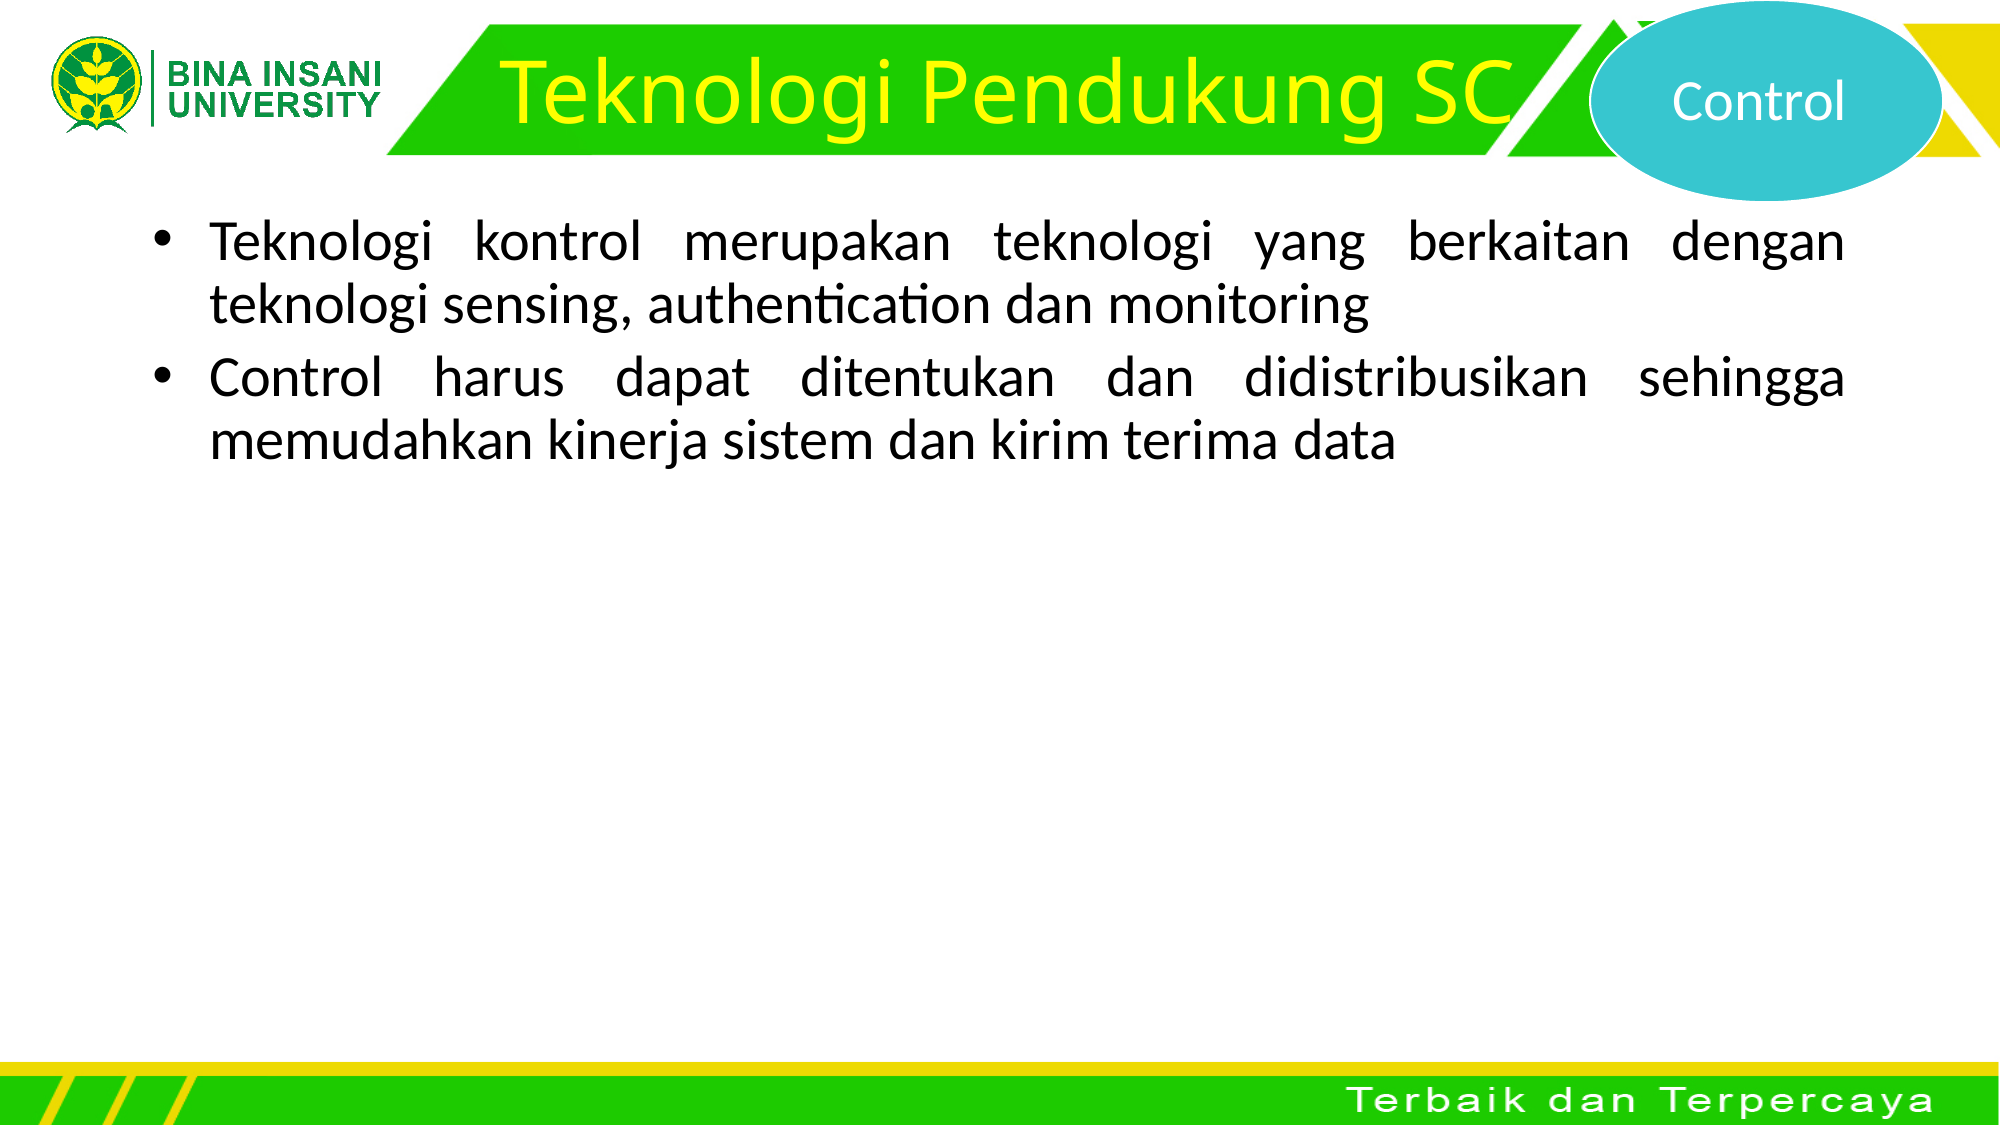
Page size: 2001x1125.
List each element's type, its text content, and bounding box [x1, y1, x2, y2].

picture [0, 0, 2000, 1125]
title Teknologi Pendukung SC [484, 40, 1590, 150]
list Teknologi kontrol merupakan teknologi yang berkaitan dengan teknologi sensing, authentication dan monitoring Control harus dapat ditentukan dan didistribusikan sehingga memudahkan kinerja sistem dan kirim terima data [137, 202, 1863, 1014]
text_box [1590, 0, 1944, 203]
